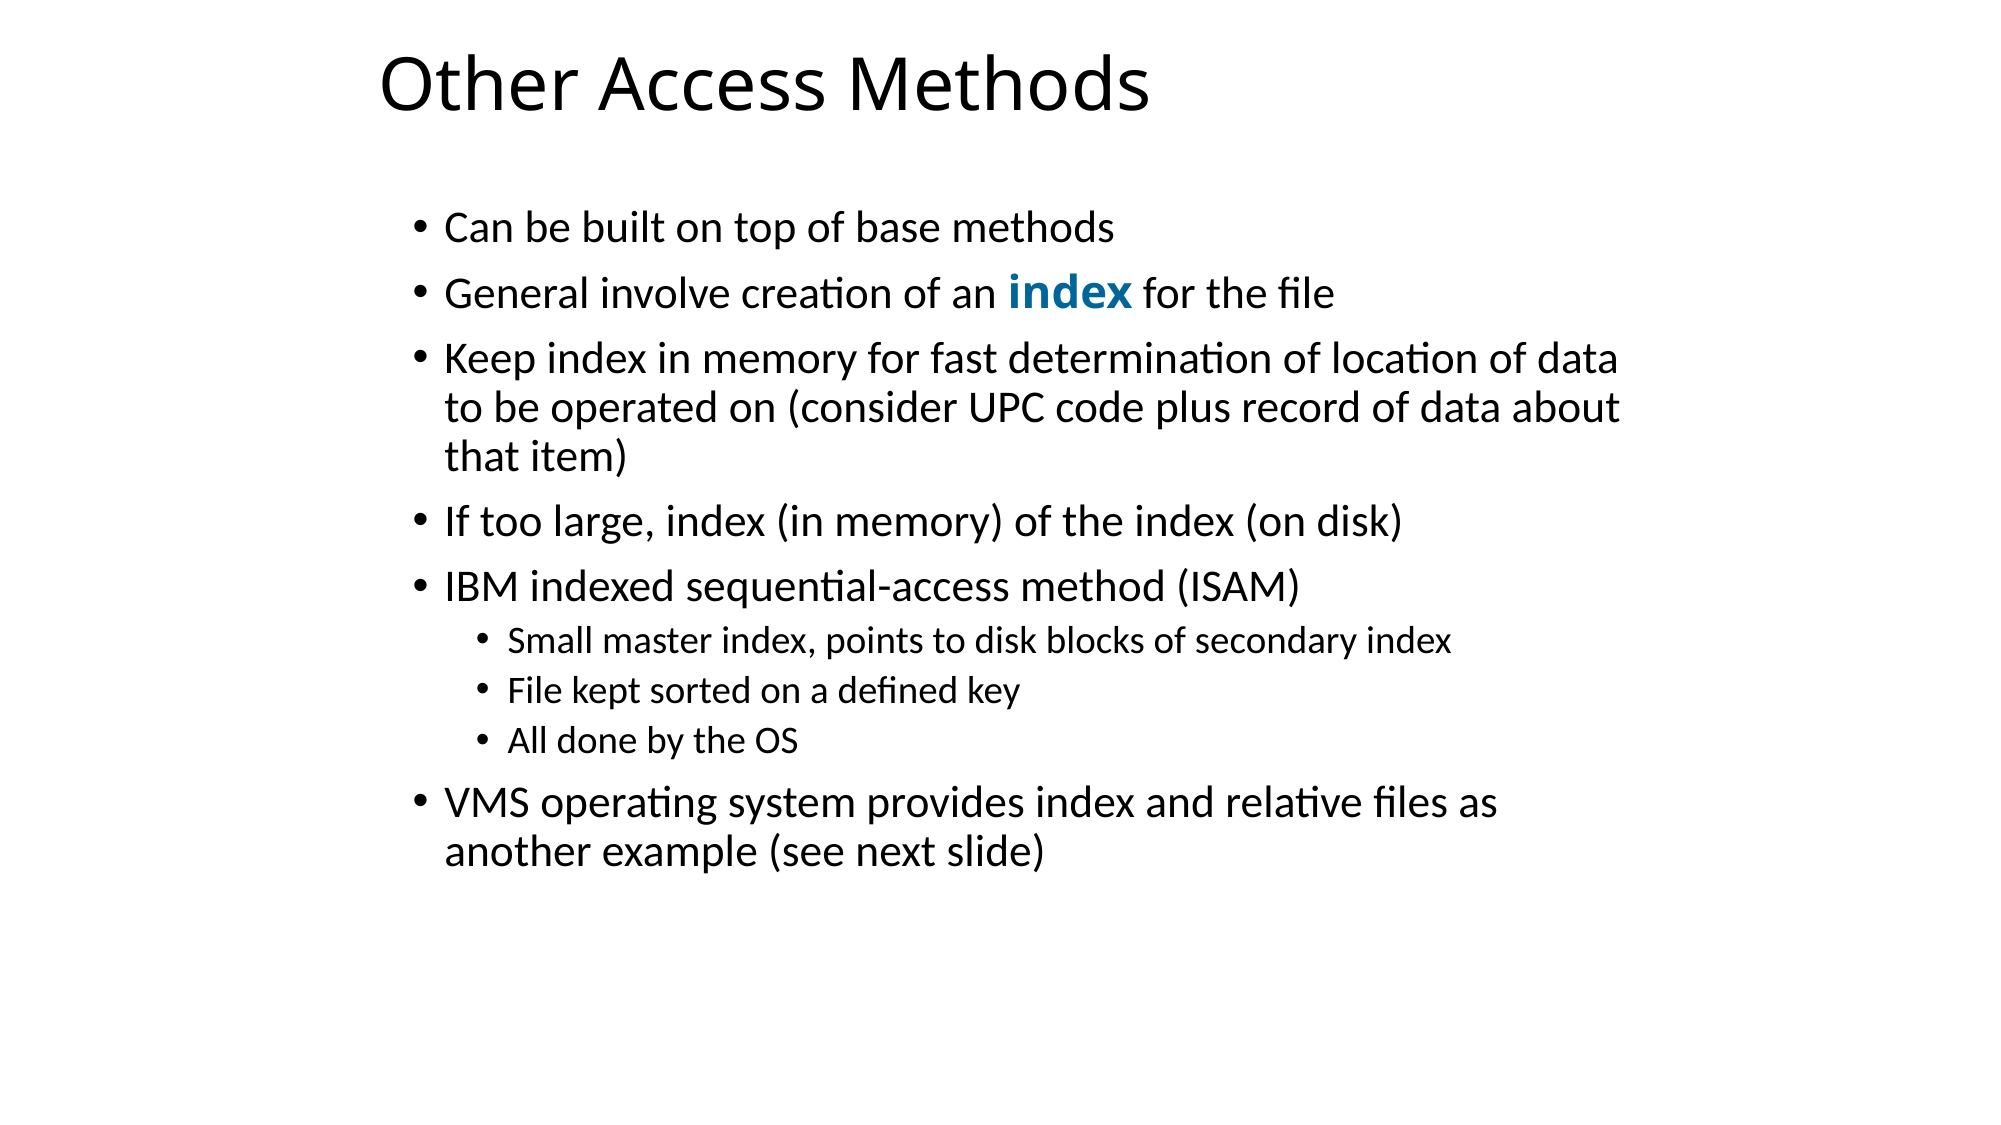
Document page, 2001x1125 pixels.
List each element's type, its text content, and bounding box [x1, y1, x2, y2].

list Can be built on top of base methods General involve creation of an index for the file Keep index in memory for fast determination of location of data to be operated on (consider UPC code plus record of data about that item) If too large, index (in memory) of the index (on disk) IBM indexed sequential-access method (ISAM) Small master index, points to disk blocks of secondary index File kept sorted on a defined key All done by the OS VMS operating system provides index and relative files as another example (see next slide) [397, 196, 1660, 891]
title Other Access Methods [363, 39, 1660, 134]
